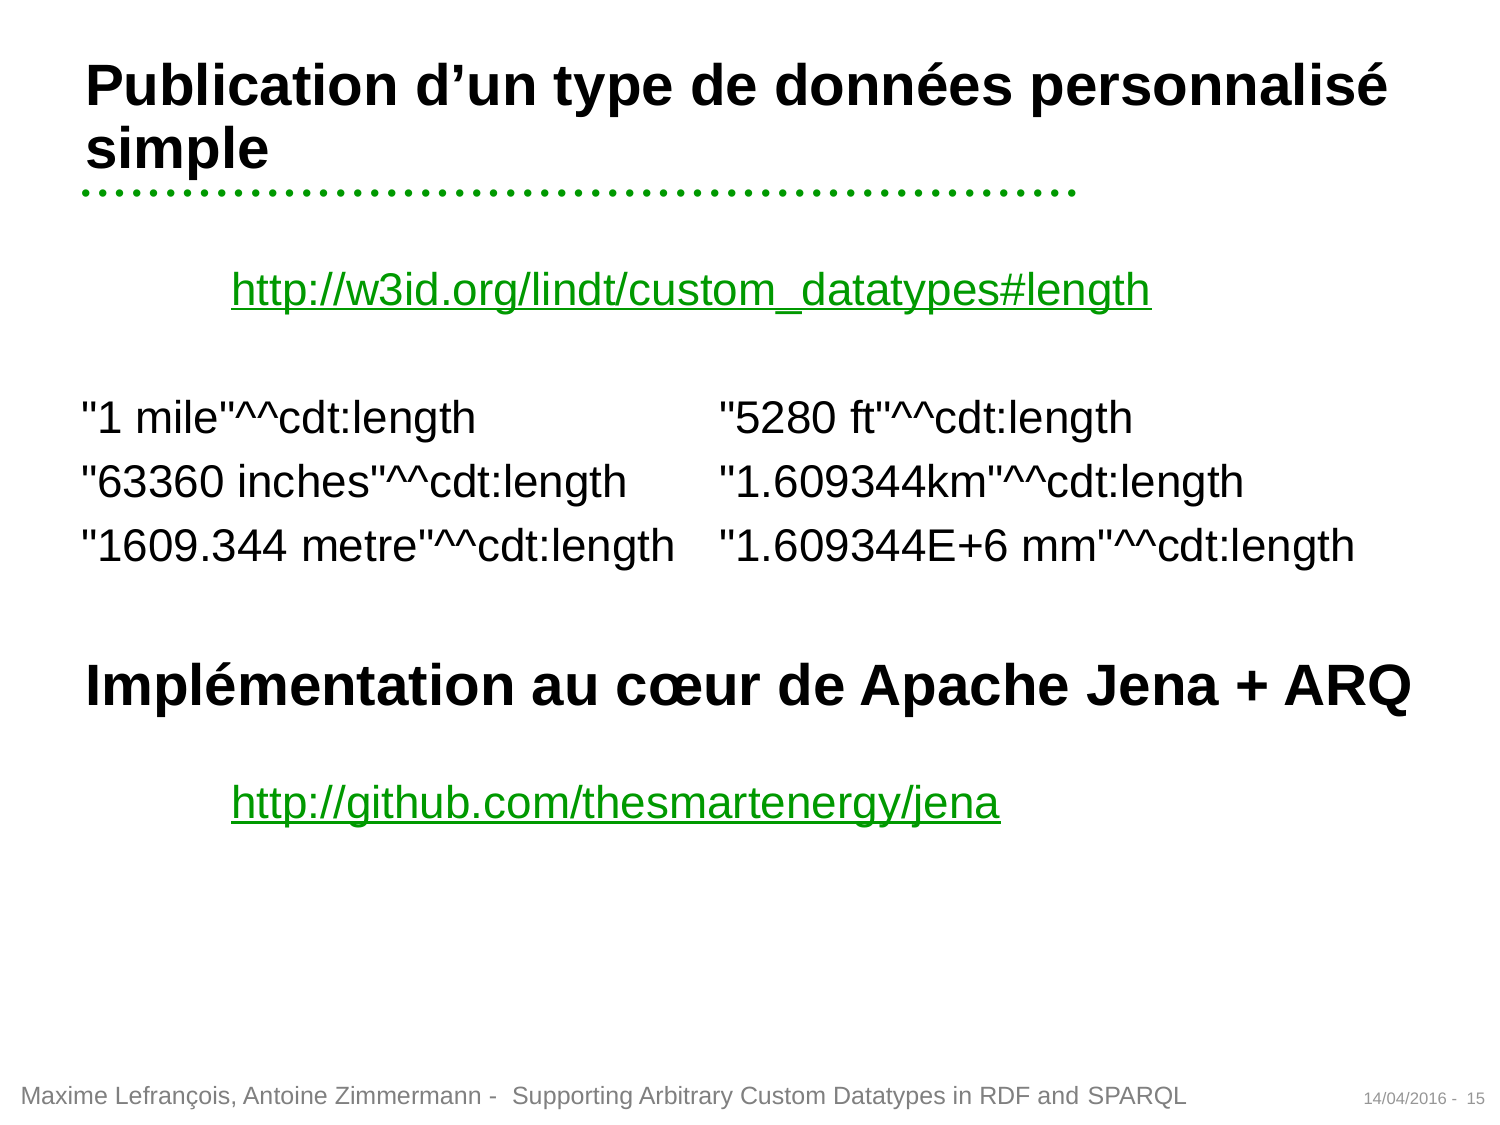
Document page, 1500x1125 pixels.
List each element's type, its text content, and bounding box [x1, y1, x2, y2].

title Publication d’un type de données personnalisé simple [69, 49, 1471, 189]
list http://w3id.org/lindt/custom_datatypes#length "1 mile"^^cdt:length "5280 ft"^^cdt:length "63360 inches"^^cdt:length "1.609344km"^^cdt:length "1609.344 metre"^^cdt:length "1.609344E+6 mm"^^cdt:length http://github.com/thesmartenergy/jena [65, 251, 1475, 1042]
text_box Implémentation au cœur de Apache Jena + ARQ [70, 586, 1471, 726]
